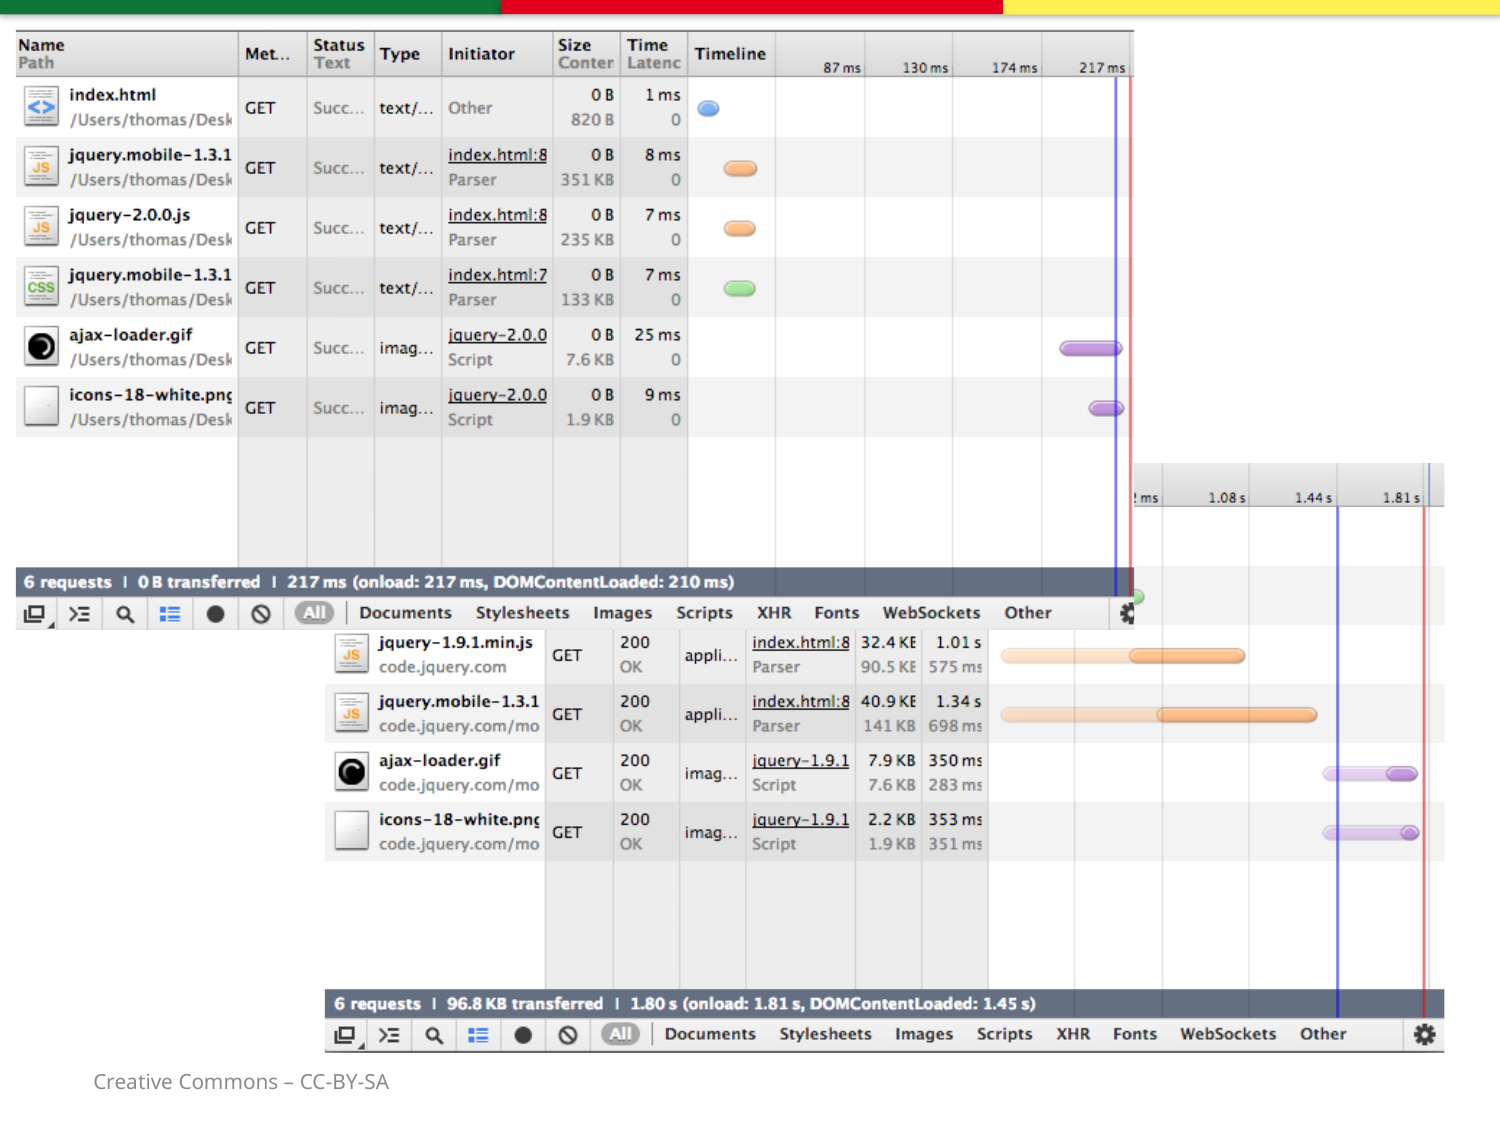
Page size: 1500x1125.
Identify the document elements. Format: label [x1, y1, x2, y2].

picture [15, 29, 1445, 1053]
